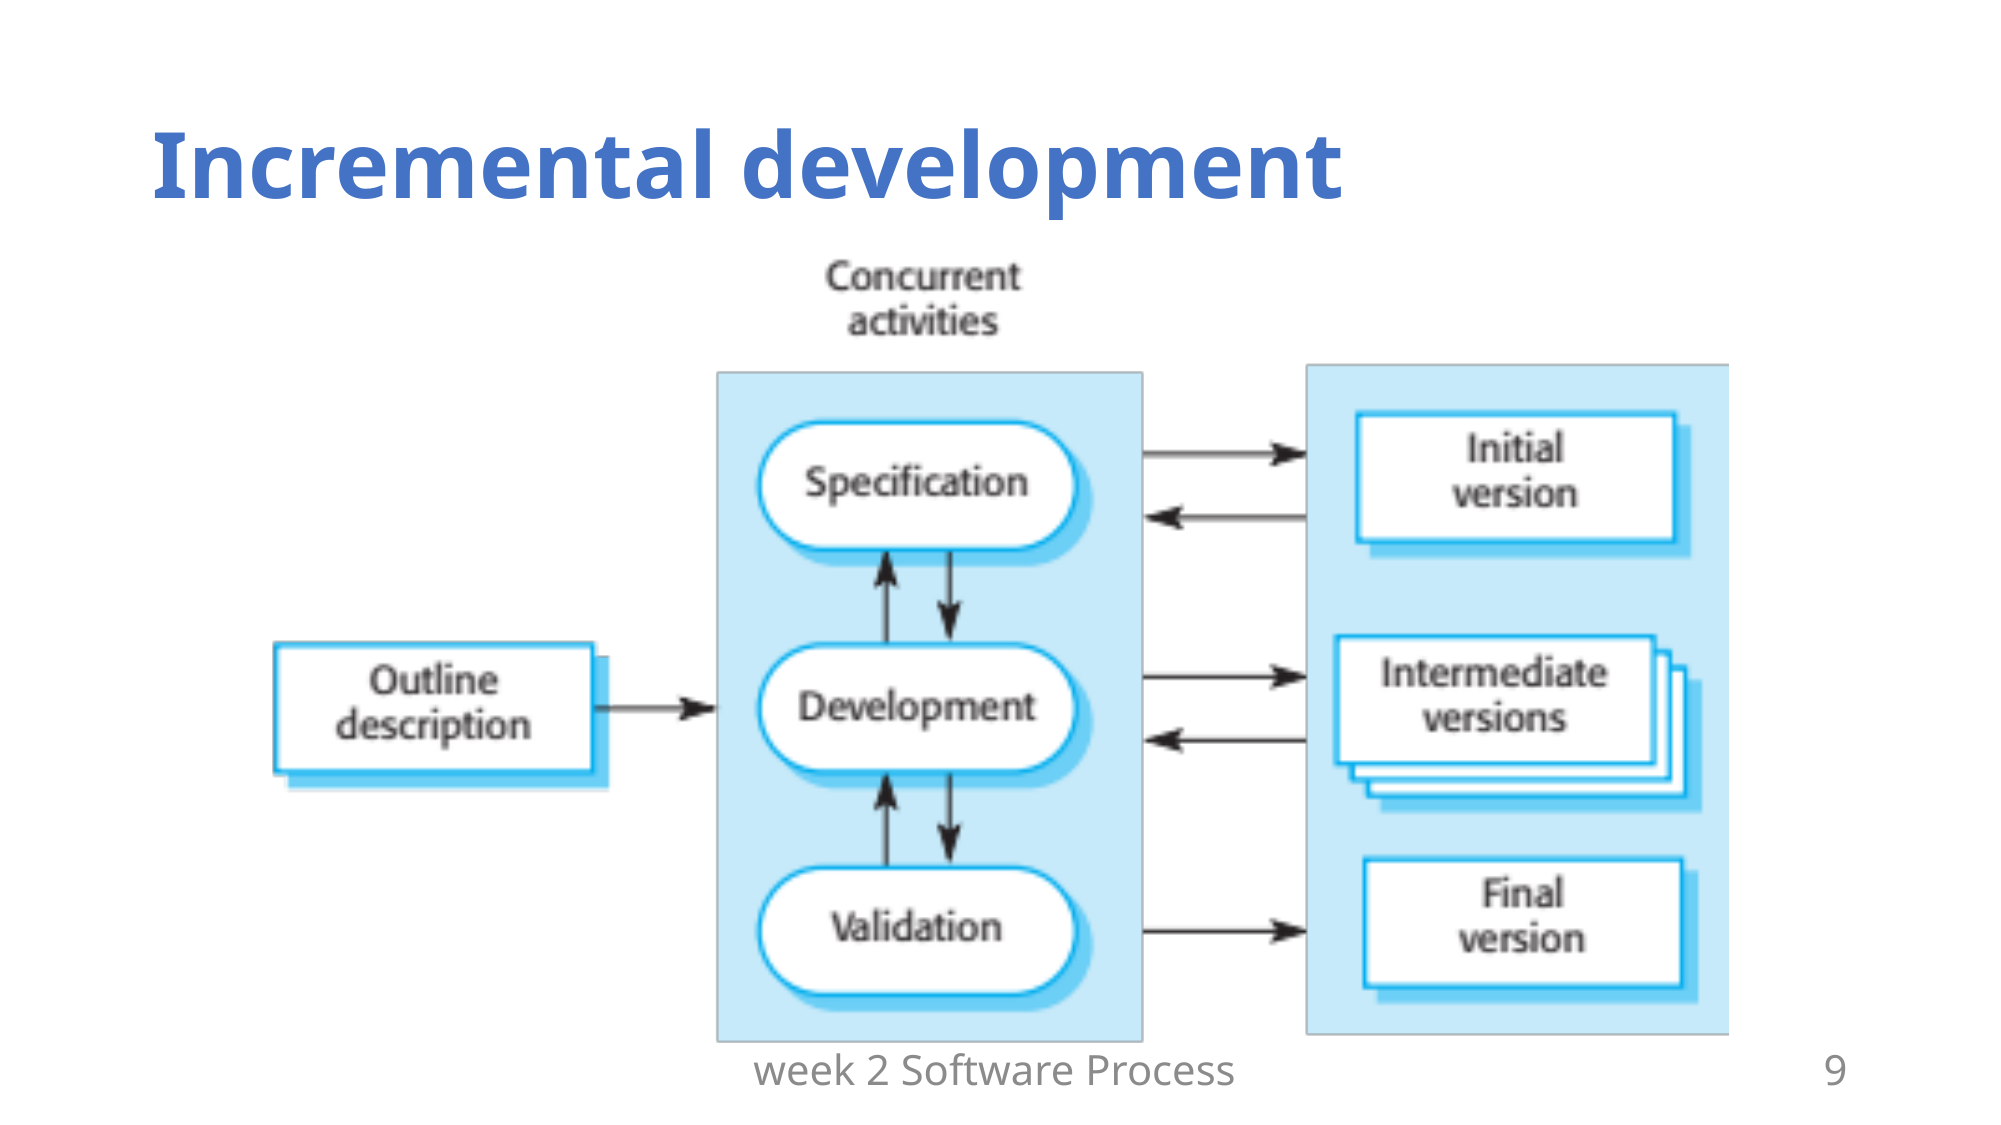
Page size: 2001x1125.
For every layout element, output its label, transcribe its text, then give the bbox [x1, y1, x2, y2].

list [271, 254, 1729, 1043]
slide_number 9 [1412, 1042, 1863, 1103]
title Incremental development [137, 59, 1863, 278]
footer week 2 Software Process [662, 1043, 1338, 1103]
